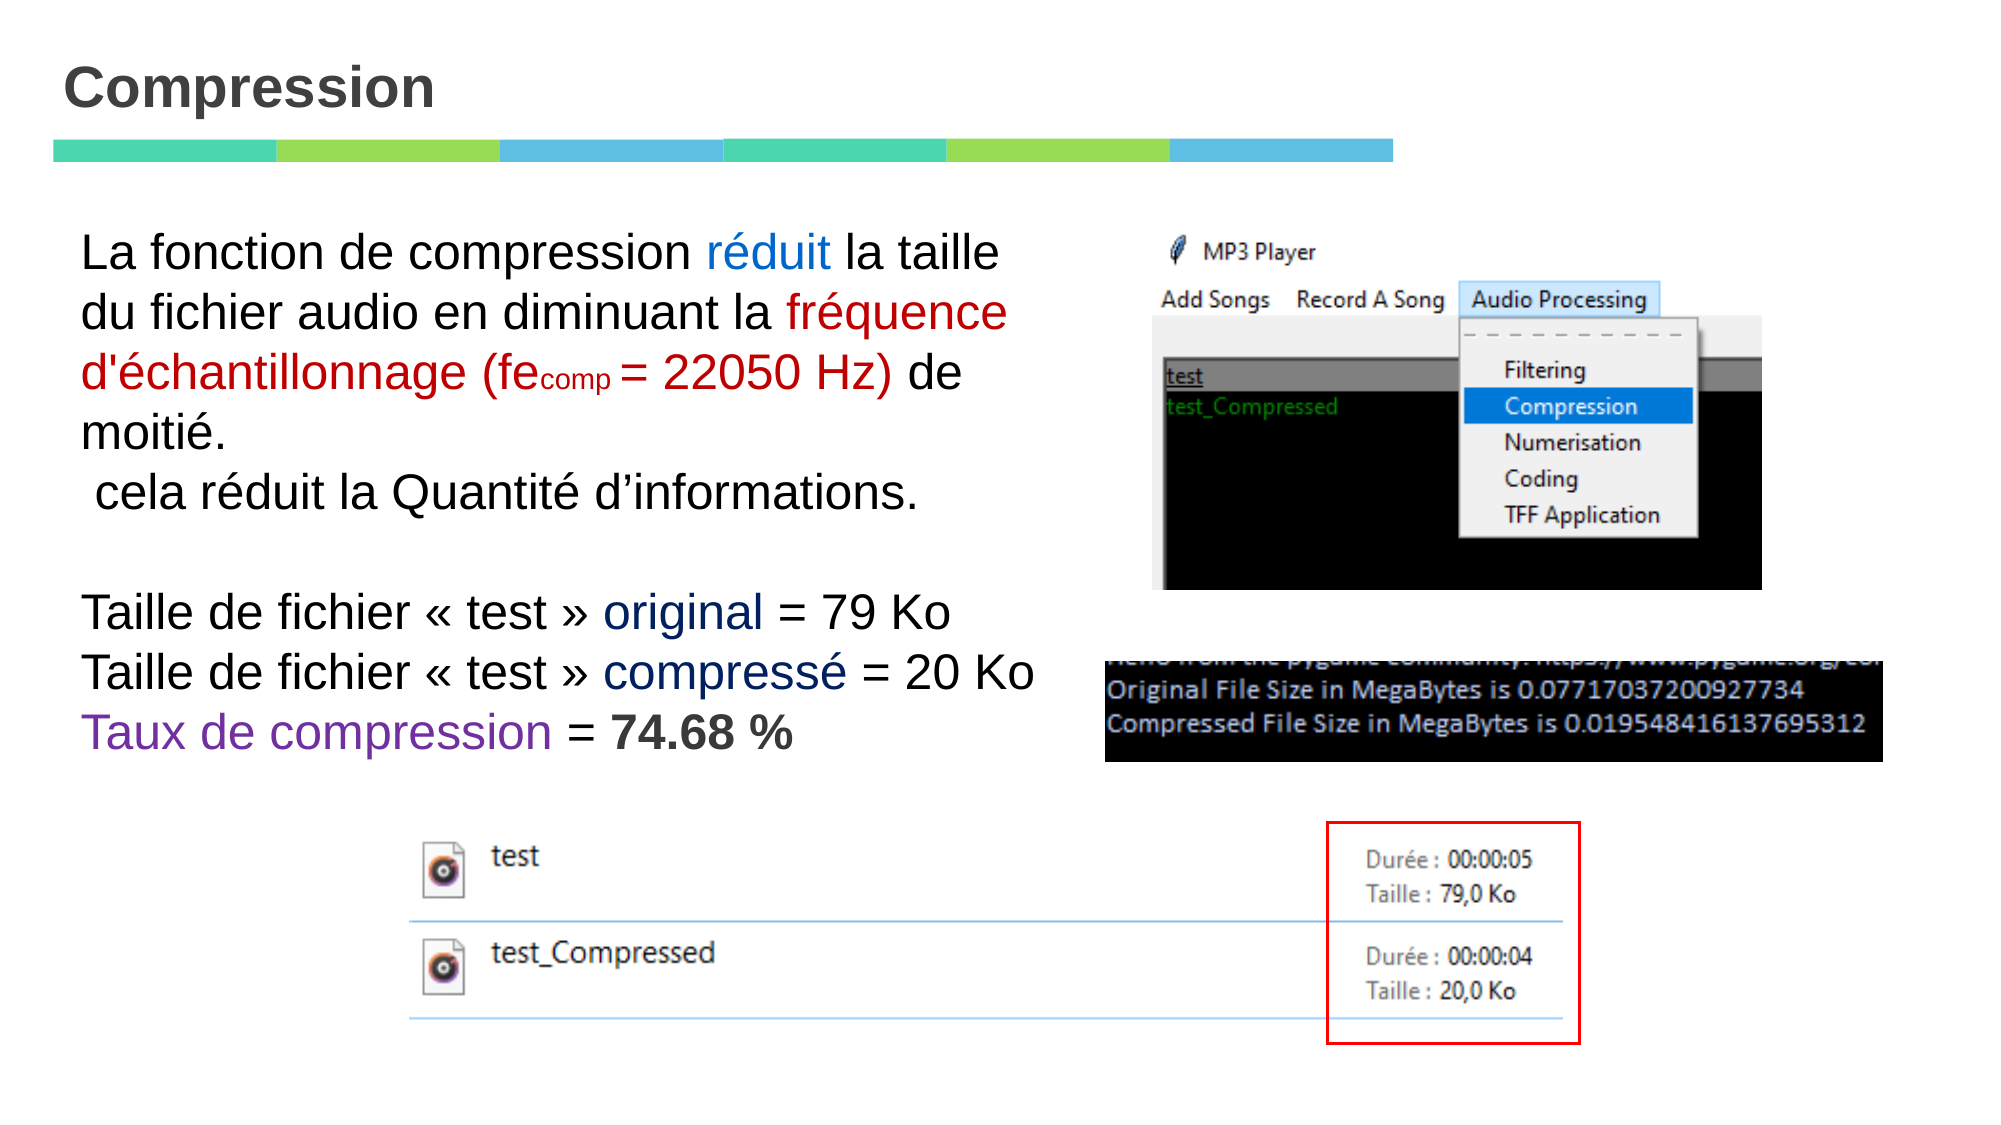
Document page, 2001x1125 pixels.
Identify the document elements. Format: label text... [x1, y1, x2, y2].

picture [1105, 661, 1883, 762]
text_box Compression [48, 41, 468, 126]
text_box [53, 138, 1394, 162]
picture [1152, 224, 1762, 590]
text_box La fonction de compression réduit la taille du fichier audio en diminuant la fréquence d'échantillonnage (fecomp = 22050 Hz) de moitié. cela réduit la Quantité d’informations. Taille de fichier « test » original = 79 Ko Taille de fichier « test » compressé = 20 Ko Taux de compression = 74.68 % [65, 211, 1066, 827]
text_box [1326, 822, 1580, 1044]
picture [409, 806, 1563, 1036]
